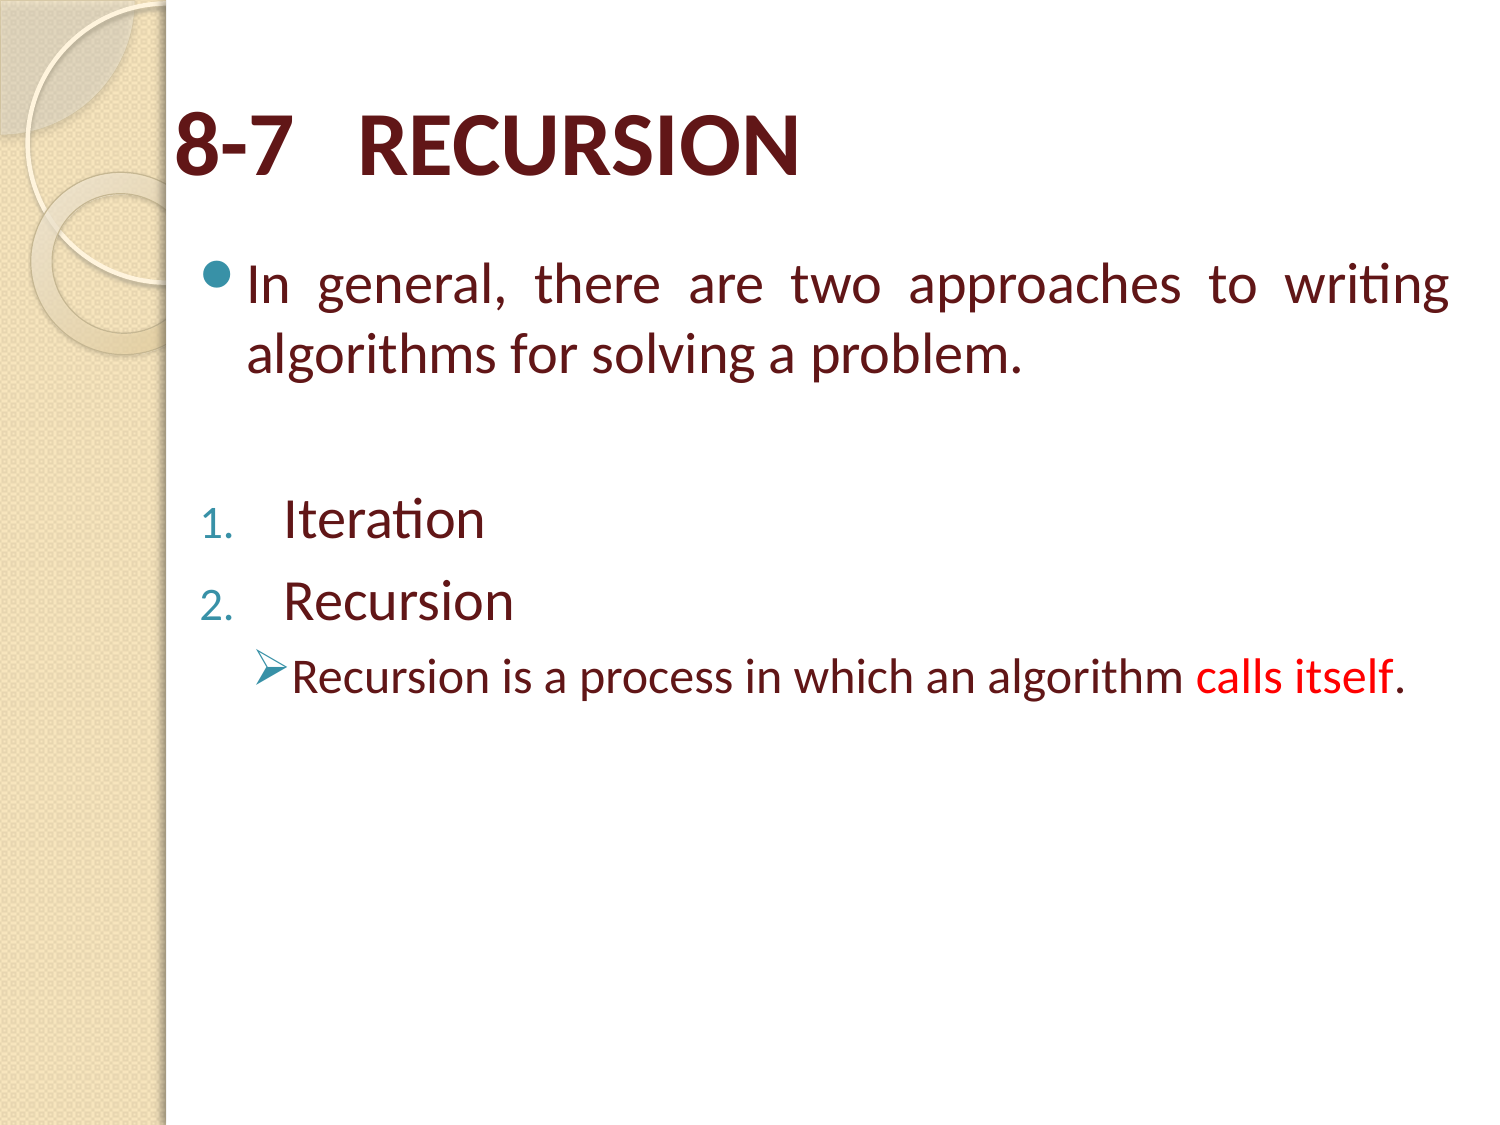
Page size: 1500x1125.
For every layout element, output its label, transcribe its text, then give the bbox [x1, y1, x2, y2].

list In general, there are two approaches to writing algorithms for solving a problem. Iteration Recursion Recursion is a process in which an algorithm calls itself. [171, 237, 1466, 1025]
title 8-7 RECURSION [159, 45, 1466, 233]
